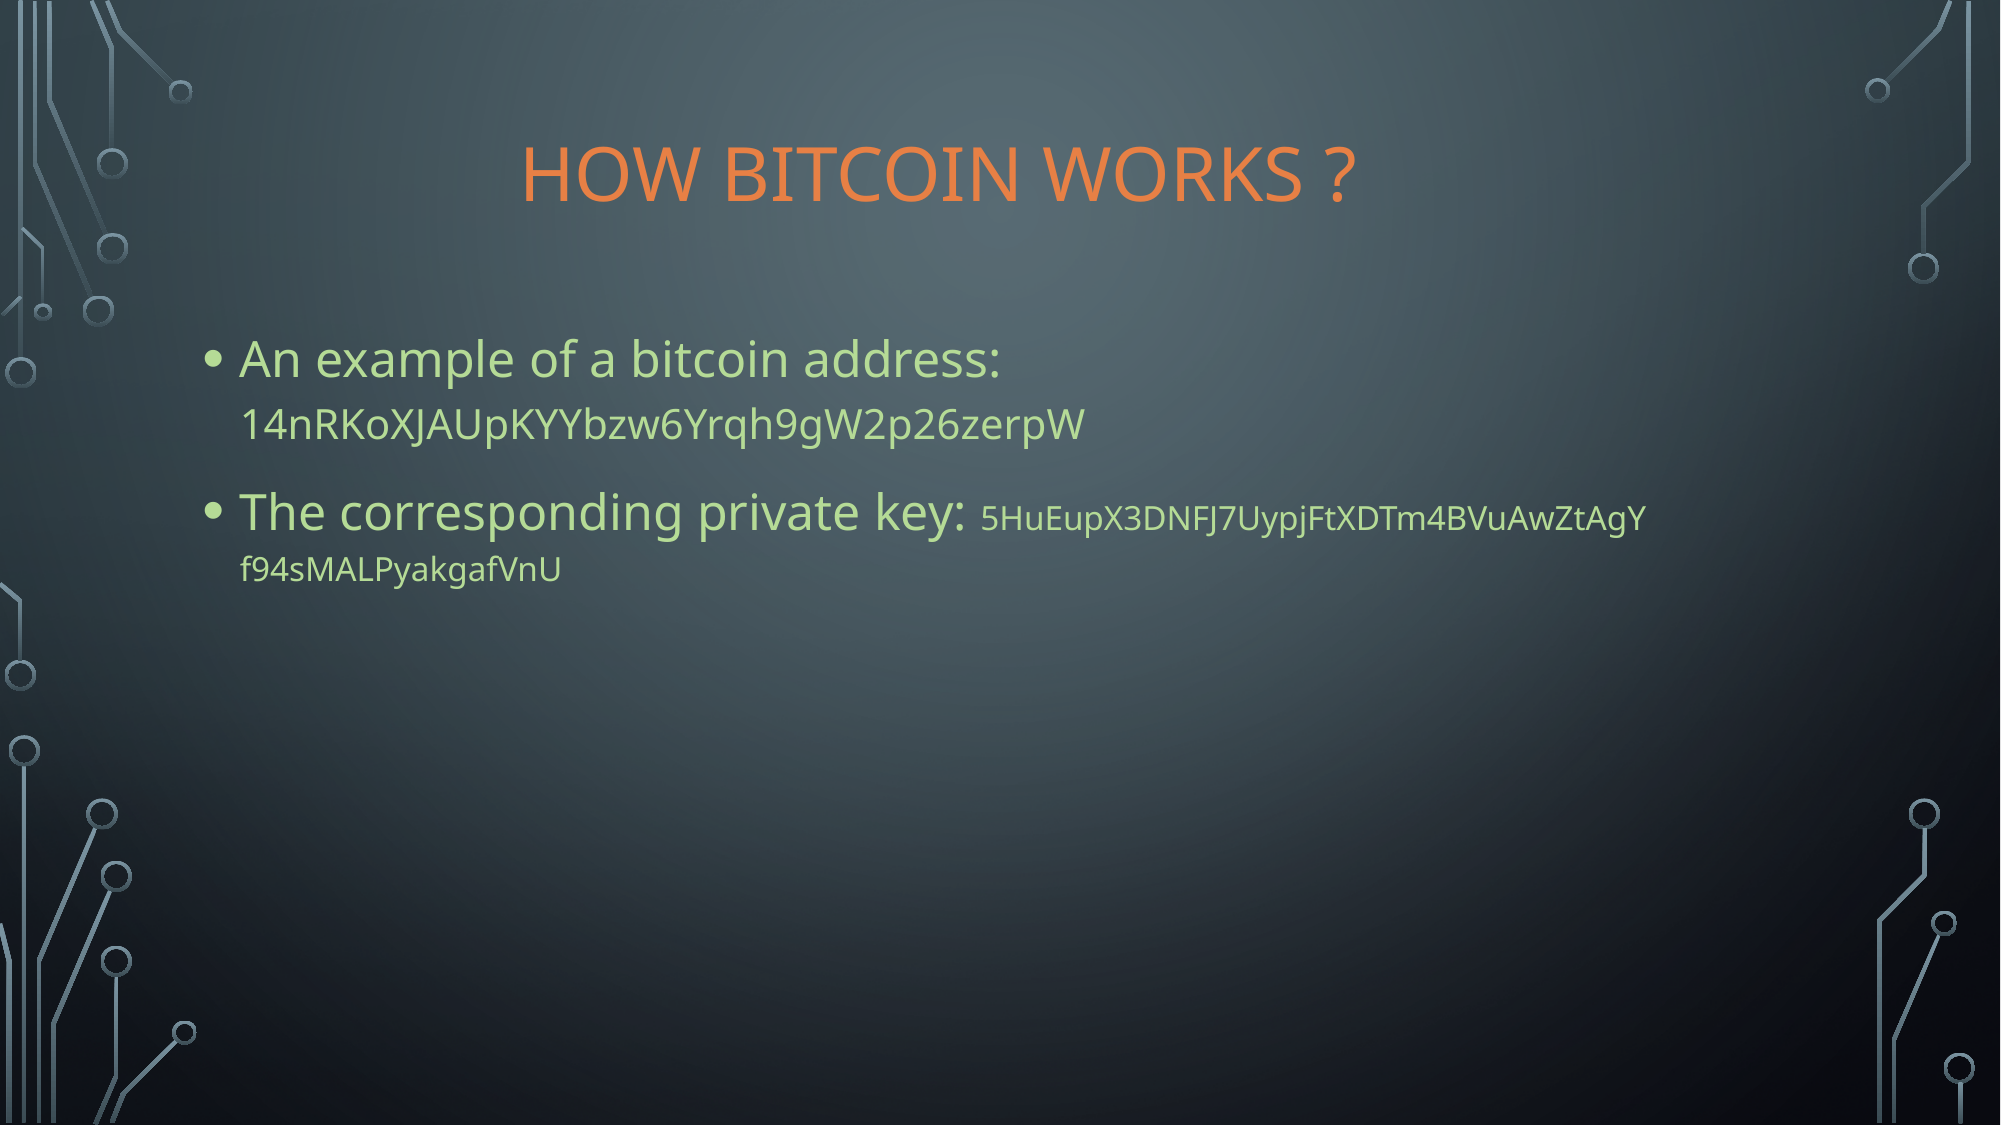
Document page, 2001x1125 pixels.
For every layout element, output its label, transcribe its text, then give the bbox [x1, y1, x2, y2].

title How Bitcoin Works ? [504, 99, 1495, 255]
list An example of a bitcoin address: 14nRKoXJAUpKYYbzw6Yrqh9gW2p26zerpW The corresponding private key: 5HuEupX3DNFJ7UypjFtXDTm4BVuAwZtAgY f94sMALPyakgafVnU [187, 307, 1813, 1028]
